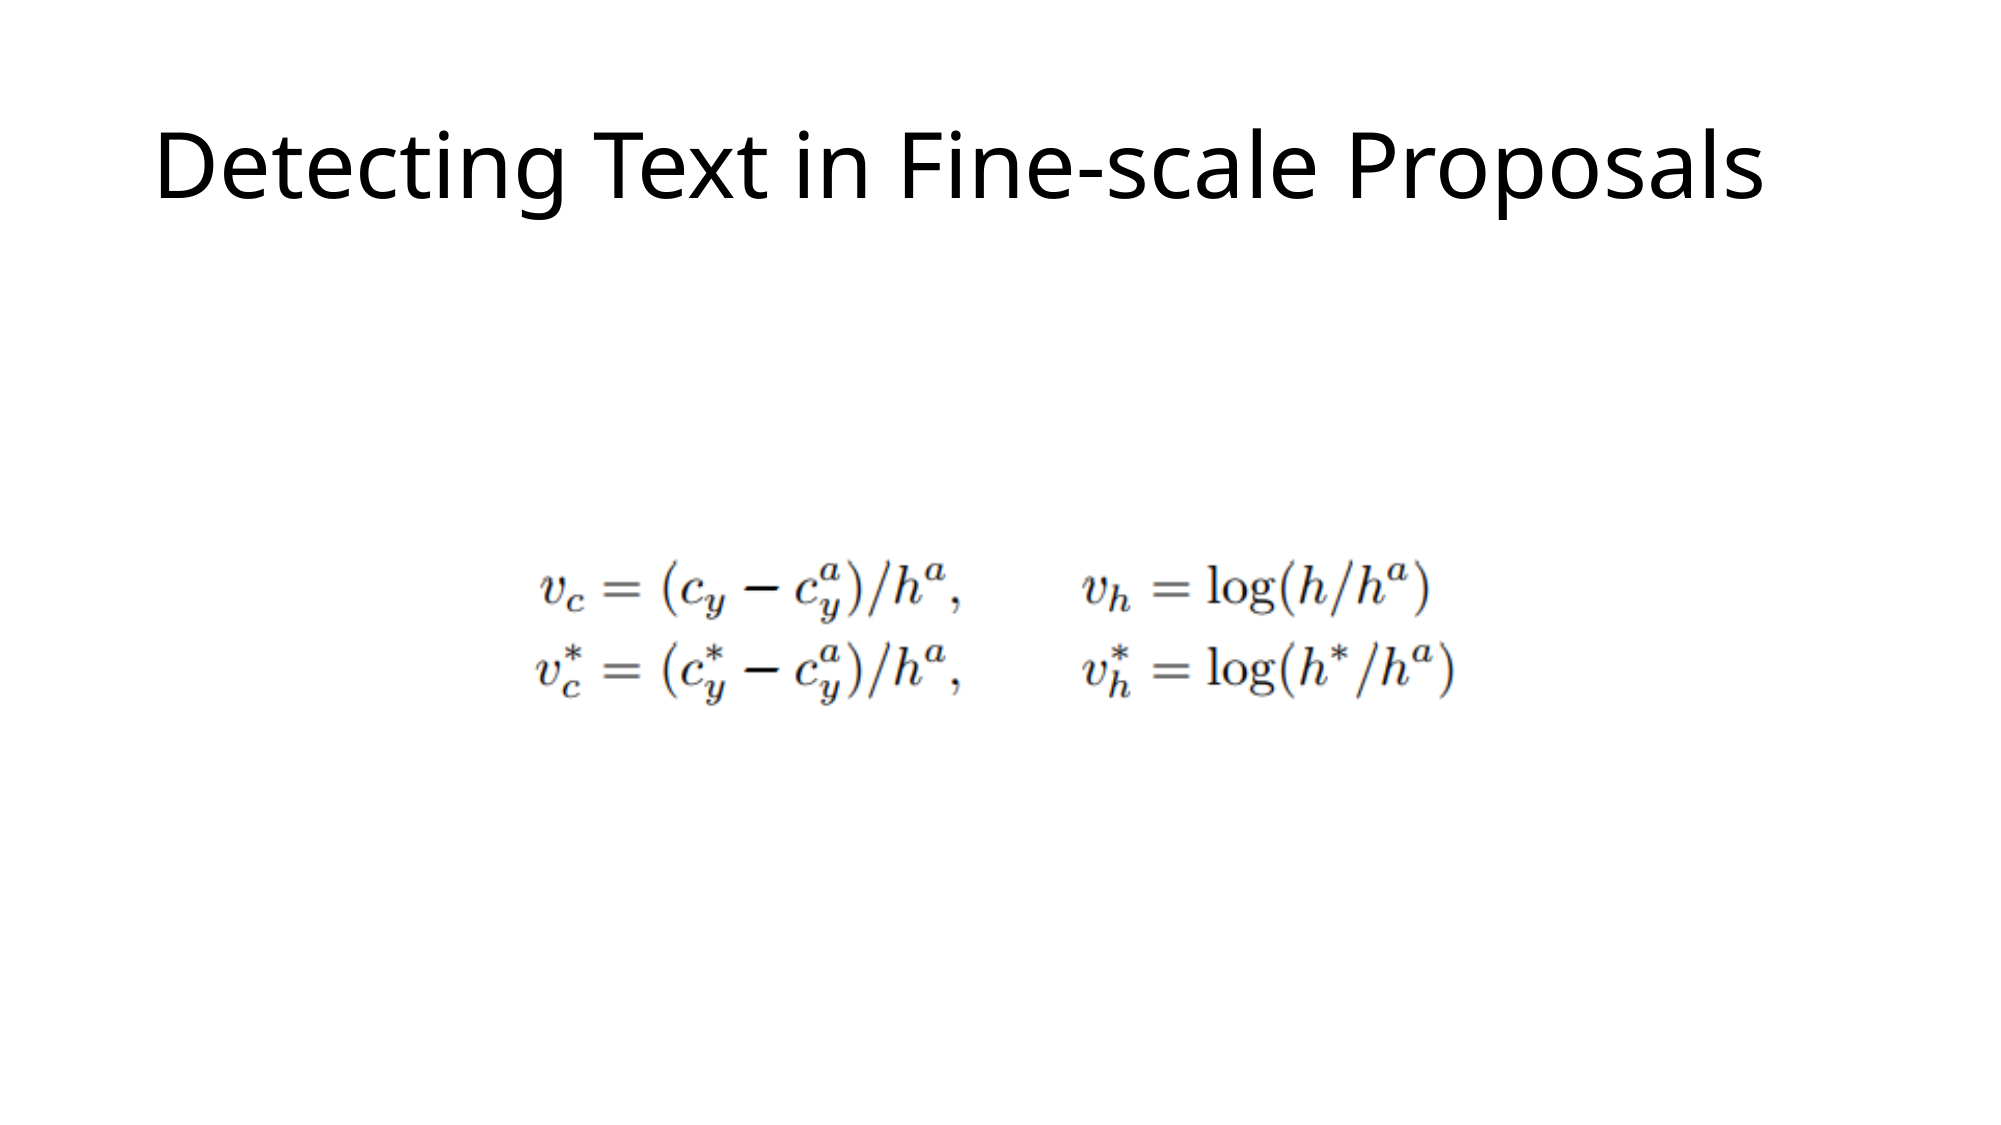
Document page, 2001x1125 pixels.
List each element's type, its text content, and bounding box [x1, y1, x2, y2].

title Detecting Text in Fine-scale Proposals [137, 59, 1863, 278]
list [510, 524, 1490, 725]
